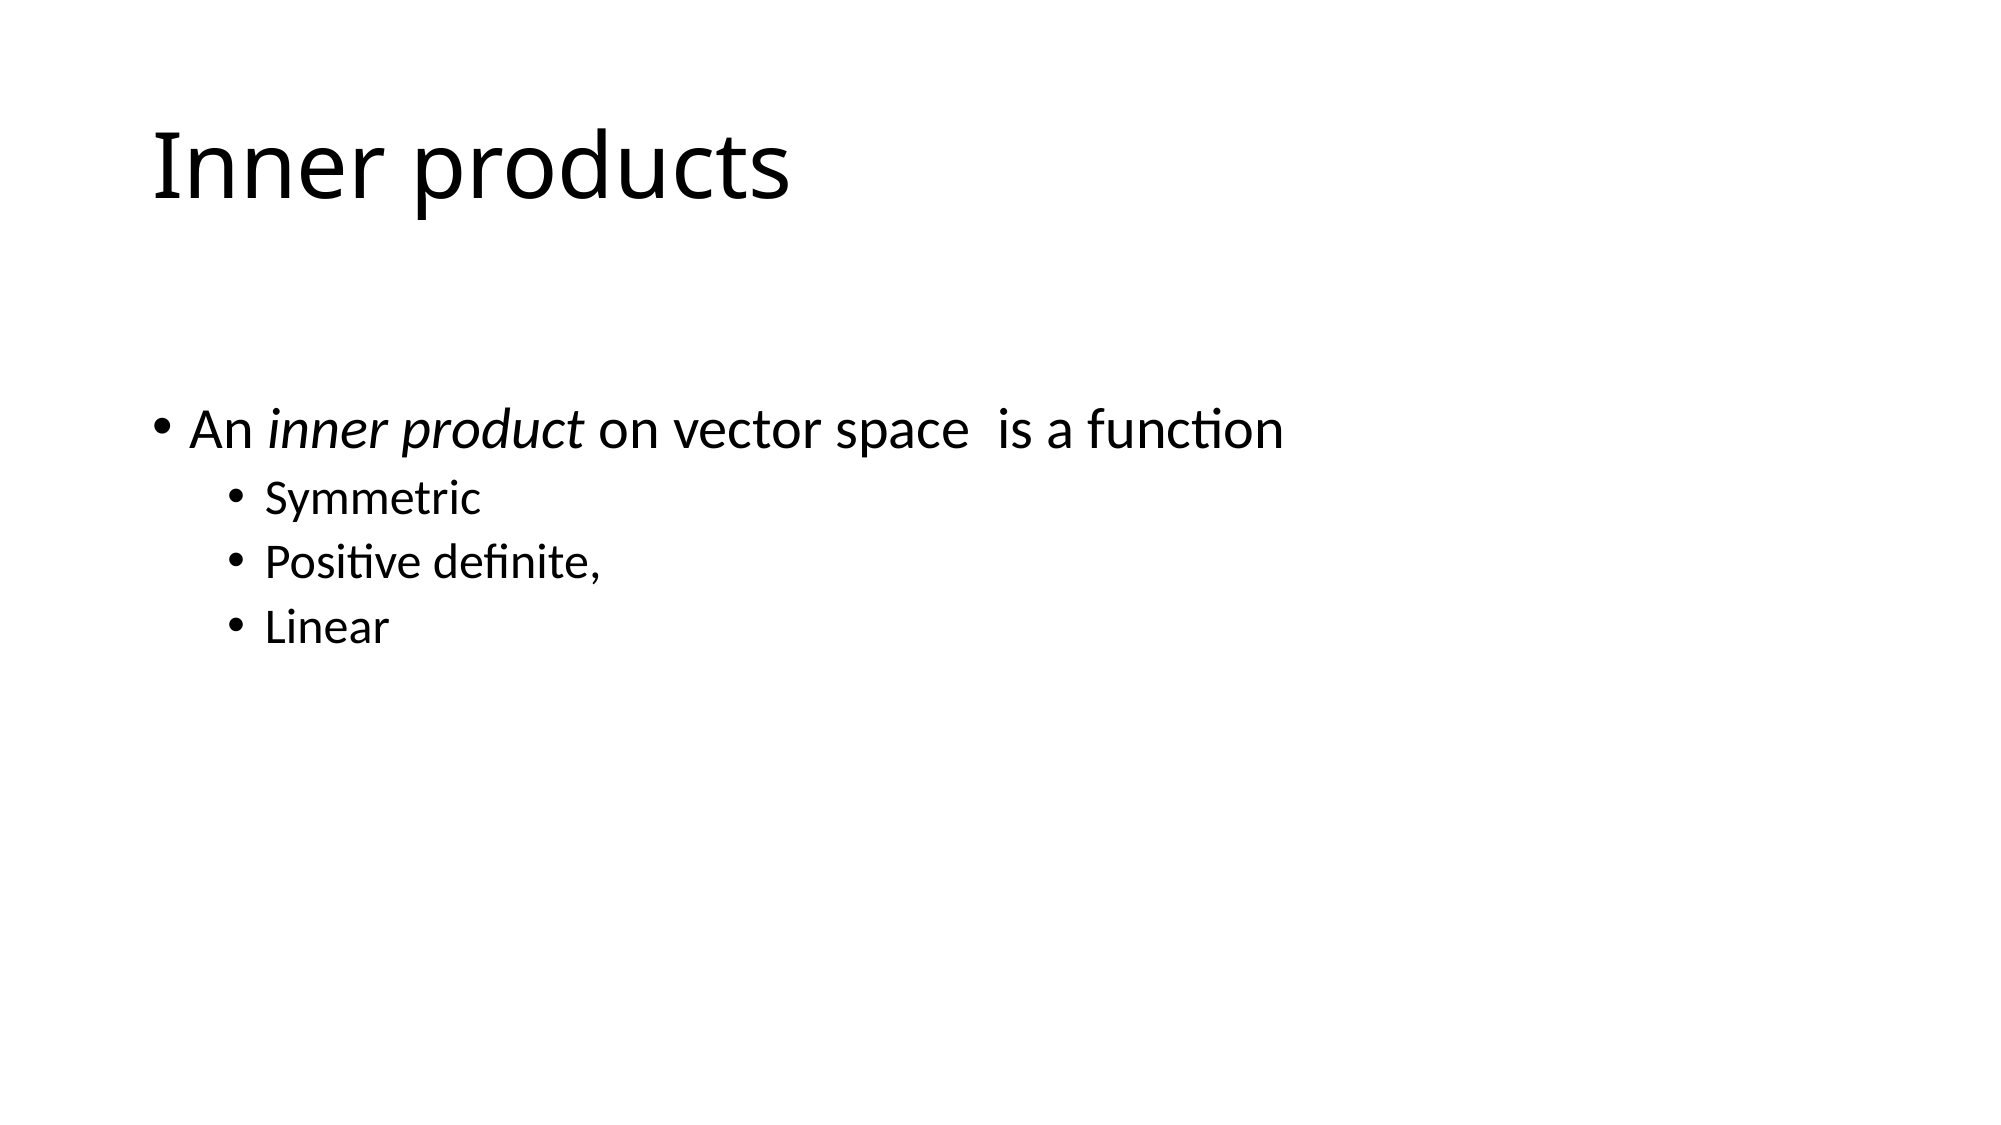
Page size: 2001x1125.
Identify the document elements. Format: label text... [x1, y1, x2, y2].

title Inner products [137, 59, 1863, 278]
